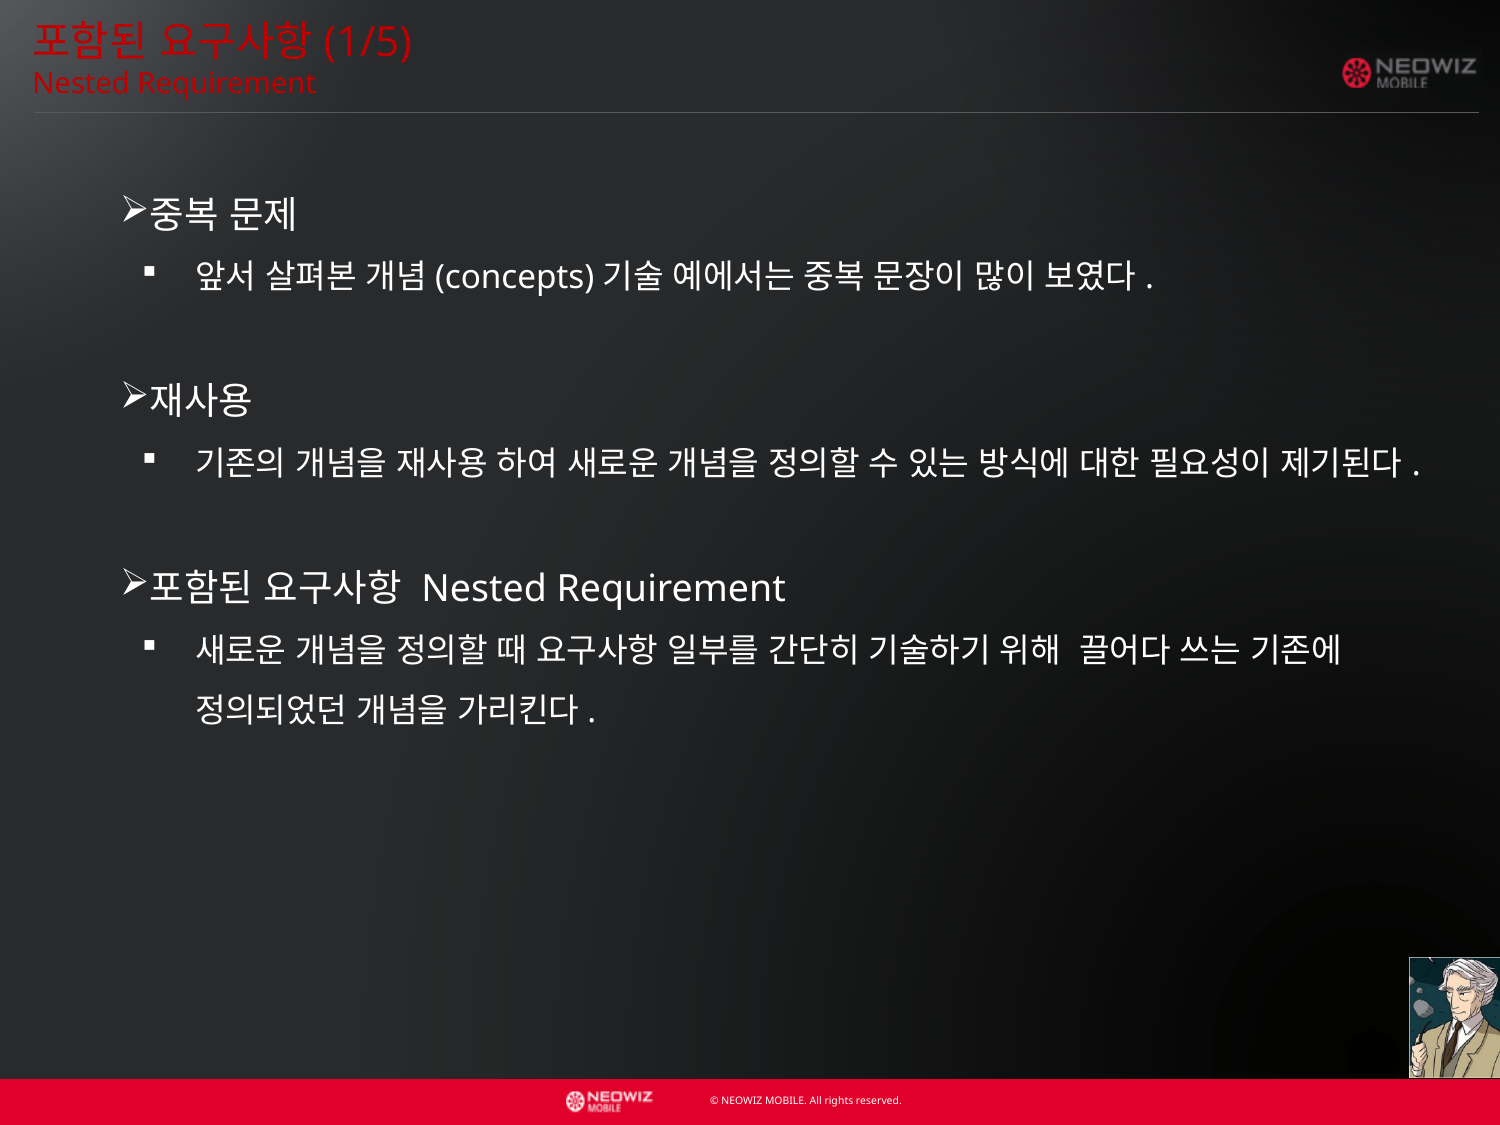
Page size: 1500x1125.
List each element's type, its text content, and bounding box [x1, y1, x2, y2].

list 중복 문제 앞서 살펴본 개념(concepts)기술 예에서는 중복 문장이 많이 보였다. 재사용 기존의 개념을 재사용 하여 새로운 개념을 정의할 수 있는 방식에 대한 필요성이 제기된다. 포함된 요구사항 Nested Requirement 새로운 개념을 정의할 때 요구사항 일부를 간단히 기술하기 위해 끌어다 쓰는 기존에 정의되었던 개념을 가리킨다. [105, 160, 1456, 993]
text_box 포함된 요구사항(1/5) Nested Requirement [17, 0, 1368, 114]
picture [0, 0, 1500, 1125]
